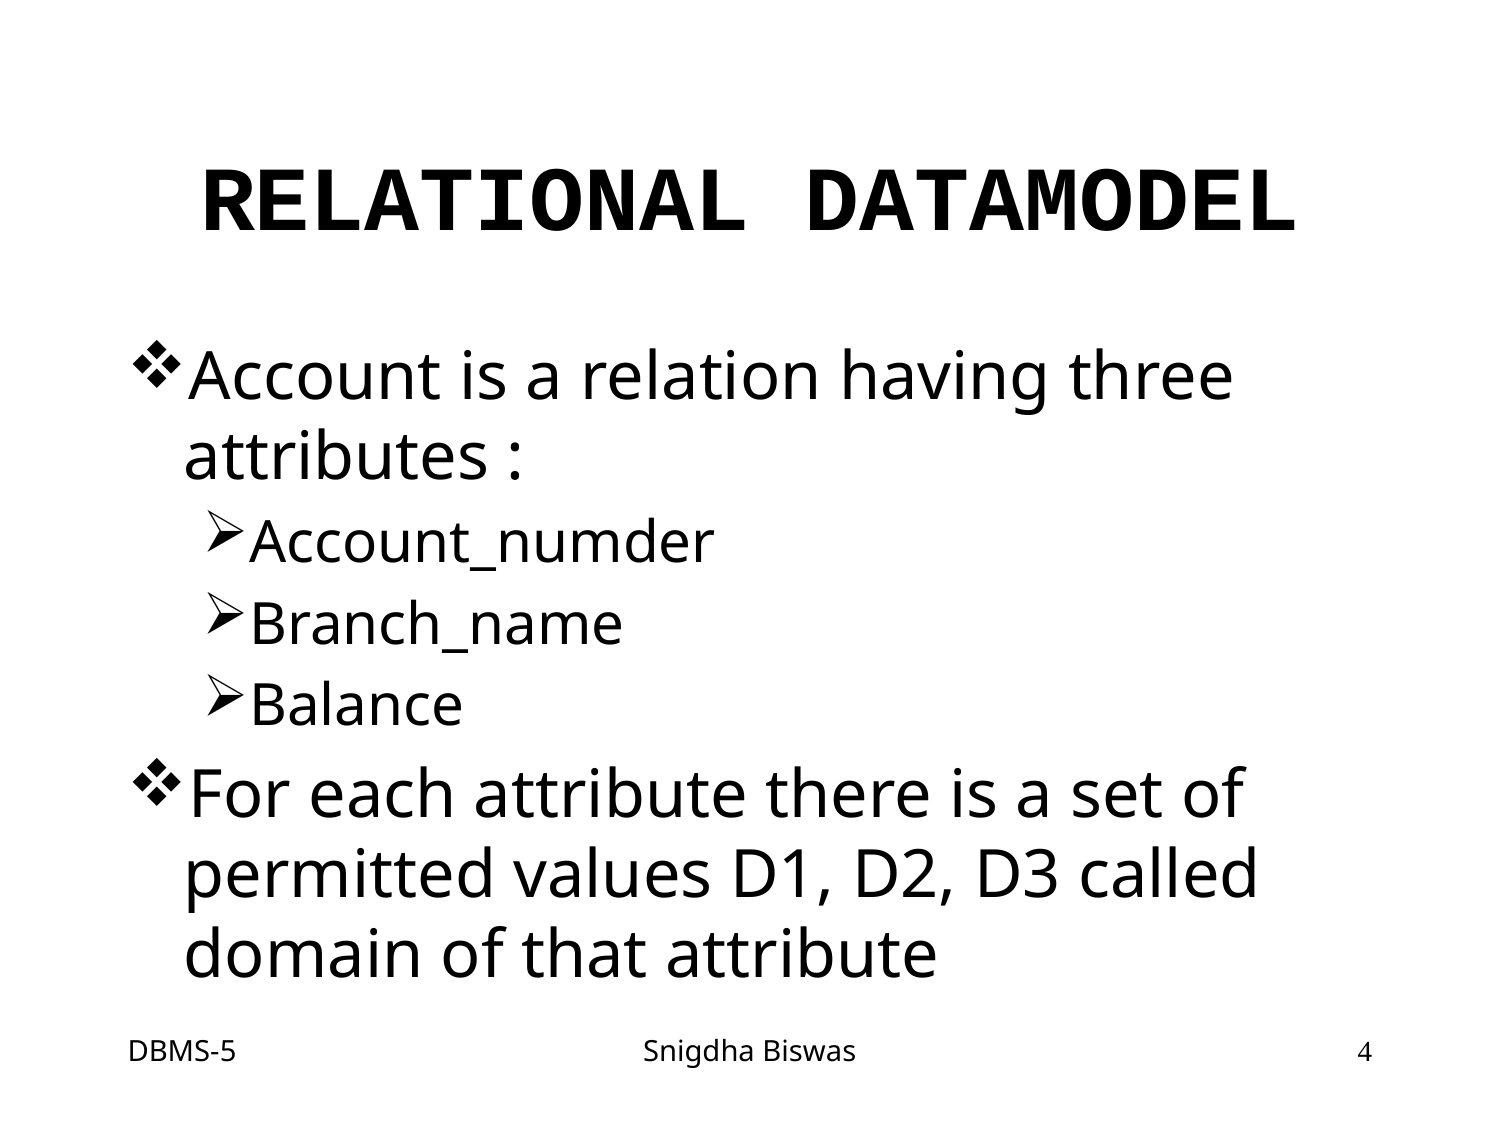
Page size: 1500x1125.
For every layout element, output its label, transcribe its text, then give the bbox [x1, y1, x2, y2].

slide_number DBMS-5 [112, 1024, 426, 1101]
list Account is a relation having three attributes : Account_numder Branch_name Balance For each attribute there is a set of permitted values D1, D2, D3 called domain of that attribute [112, 324, 1388, 1001]
footer Snigdha Biswas [512, 1024, 988, 1101]
title RELATIONAL DATAMODEL [112, 99, 1388, 288]
slide_number 4 [1074, 1024, 1388, 1101]
